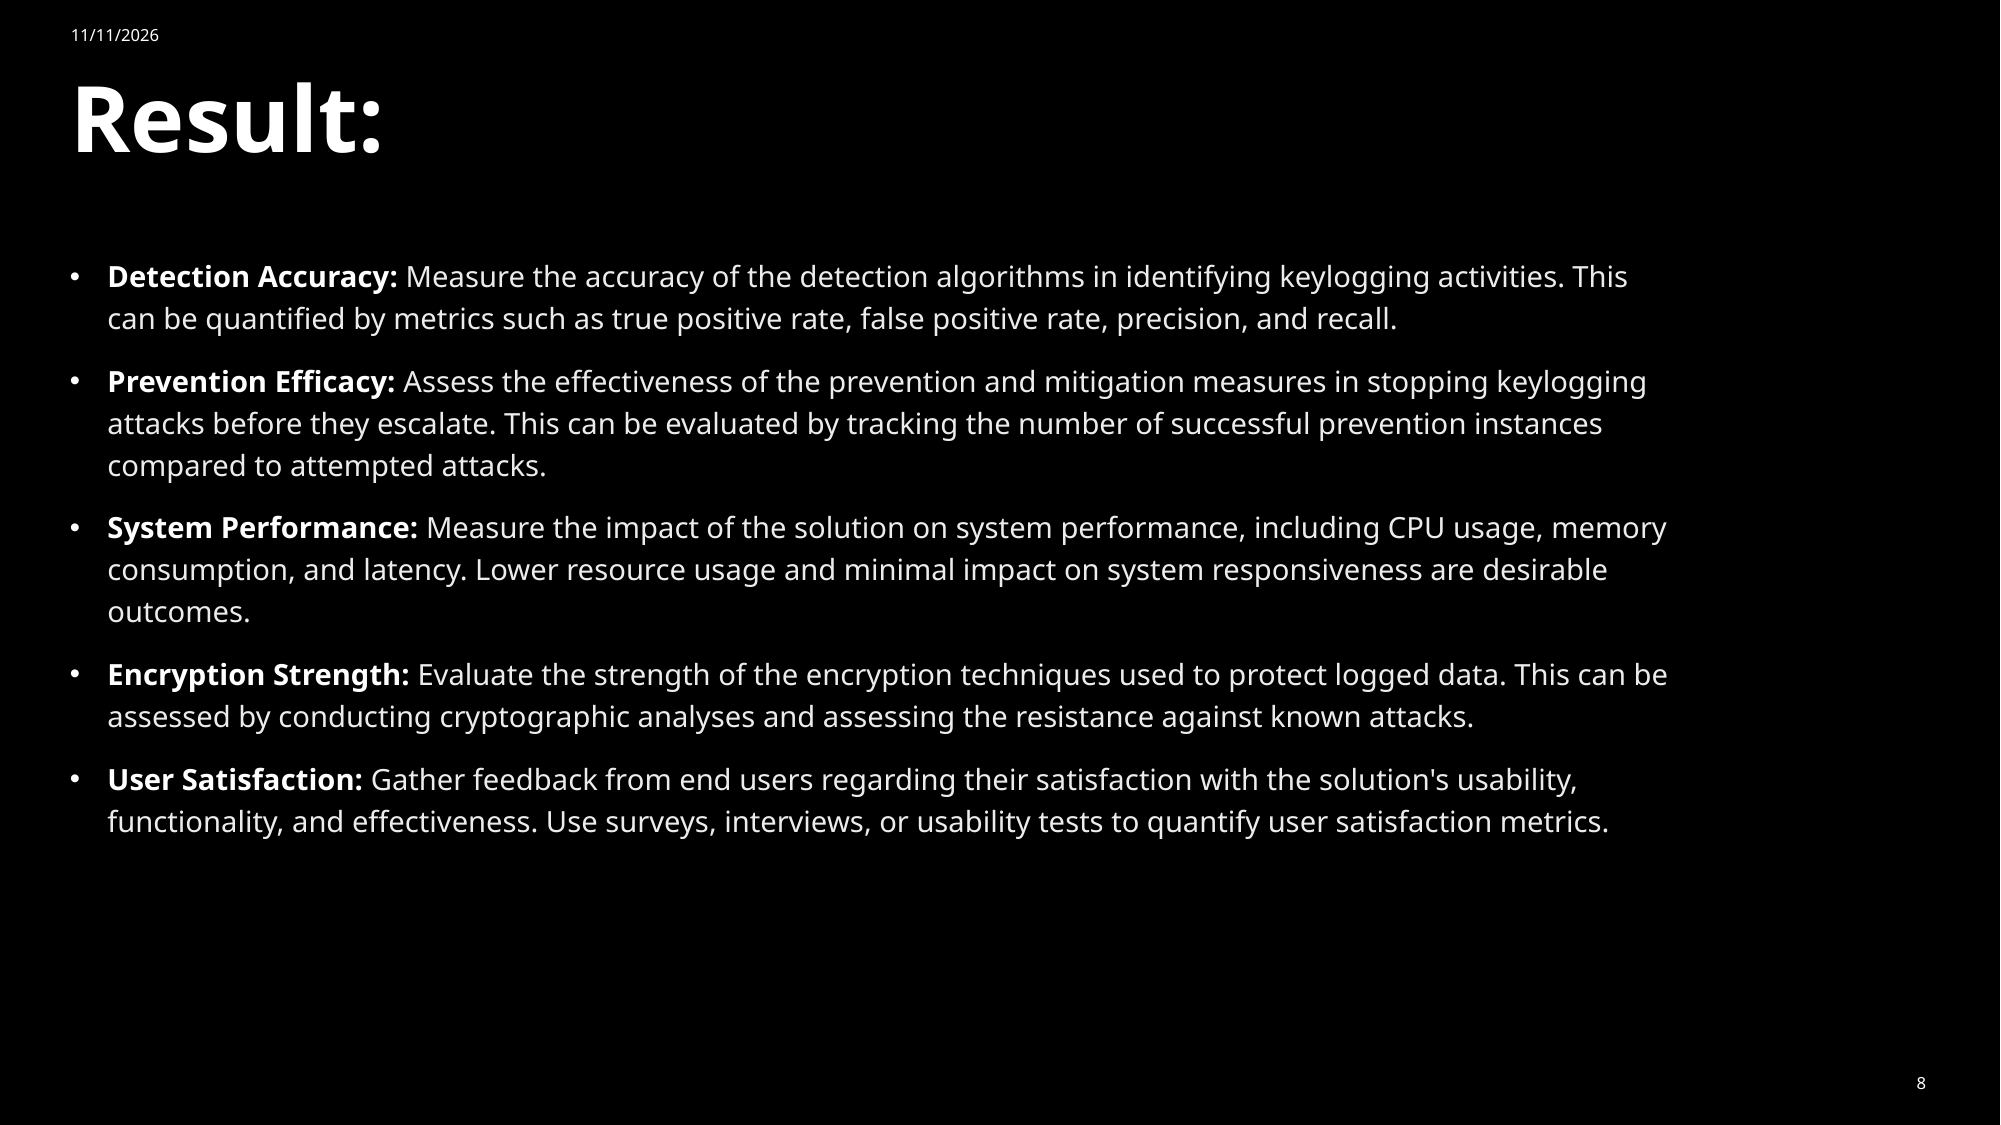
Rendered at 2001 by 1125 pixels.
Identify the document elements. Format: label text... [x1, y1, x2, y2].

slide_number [55, 10, 506, 63]
slide_number 8 [1870, 1054, 1942, 1114]
title Result: [55, 47, 1689, 180]
list Detection Accuracy: Measure the accuracy of the detection algorithms in identifying keylogging activities. This can be quantified by metrics such as true positive rate, false positive rate, precision, and recall. Prevention Efficacy: Assess the effectiveness of the prevention and mitigation measures in stopping keylogging attacks before they escalate. This can be evaluated by tracking the number of successful prevention instances compared to attempted attacks. System Performance: Measure the impact of the solution on system performance, including CPU usage, memory consumption, and latency. Lower resource usage and minimal impact on system responsiveness are desirable outcomes. Encryption Strength: Evaluate the strength of the encryption techniques used to protect logged data. This can be assessed by conducting cryptographic analyses and assessing the resistance against known attacks. User Satisfaction: Gather feedback from end users regarding their satisfaction with the solution's usability, functionality, and effectiveness. Use surveys, interviews, or usability tests to quantify user satisfaction metrics. [55, 243, 1689, 964]
